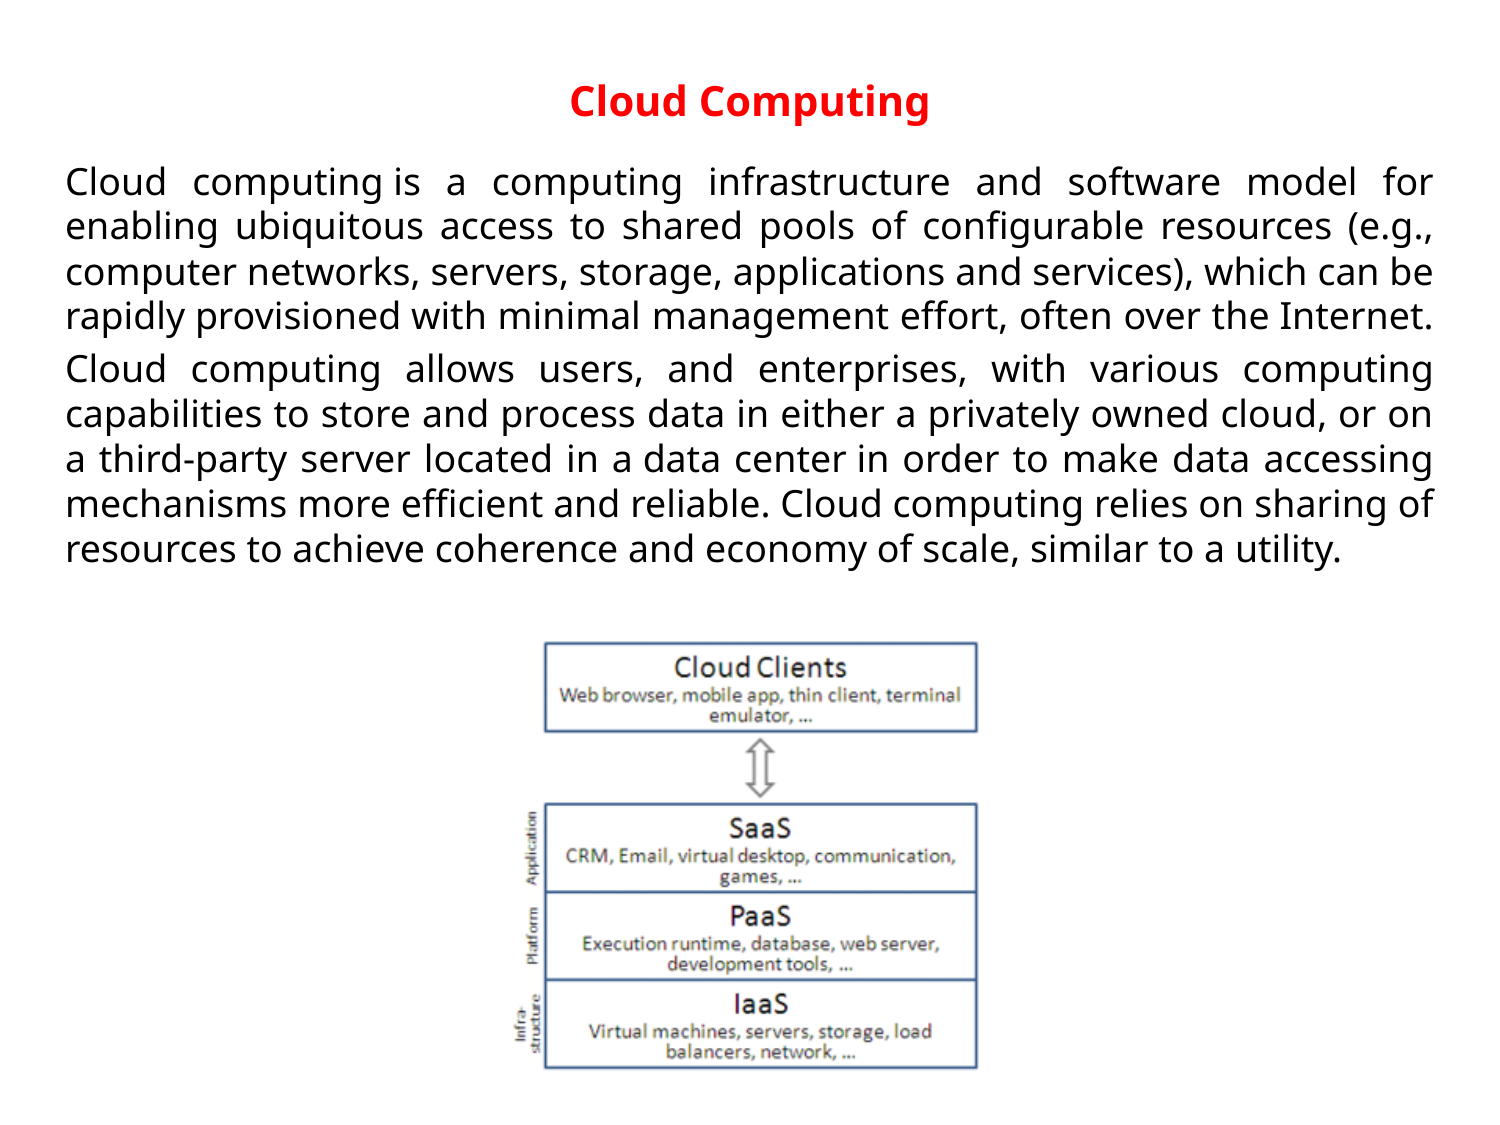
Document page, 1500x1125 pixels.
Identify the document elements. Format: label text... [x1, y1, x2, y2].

picture [512, 637, 982, 1073]
subtitle Cloud computing is a computing infrastructure and software model for enabling ubiquitous access to shared pools of configurable resources (e.g., computer networks, servers, storage, applications and services), which can be rapidly provisioned with minimal management effort, often over the Internet. Cloud computing allows users, and enterprises, with various computing capabilities to store and process data in either a privately owned cloud, or on a third-party server located in a data center in order to make data accessing mechanisms more efficient and reliable. Cloud computing relies on sharing of resources to achieve coherence and economy of scale, similar to a utility. [50, 149, 1450, 1125]
title Cloud Computing [50, 62, 1450, 138]
